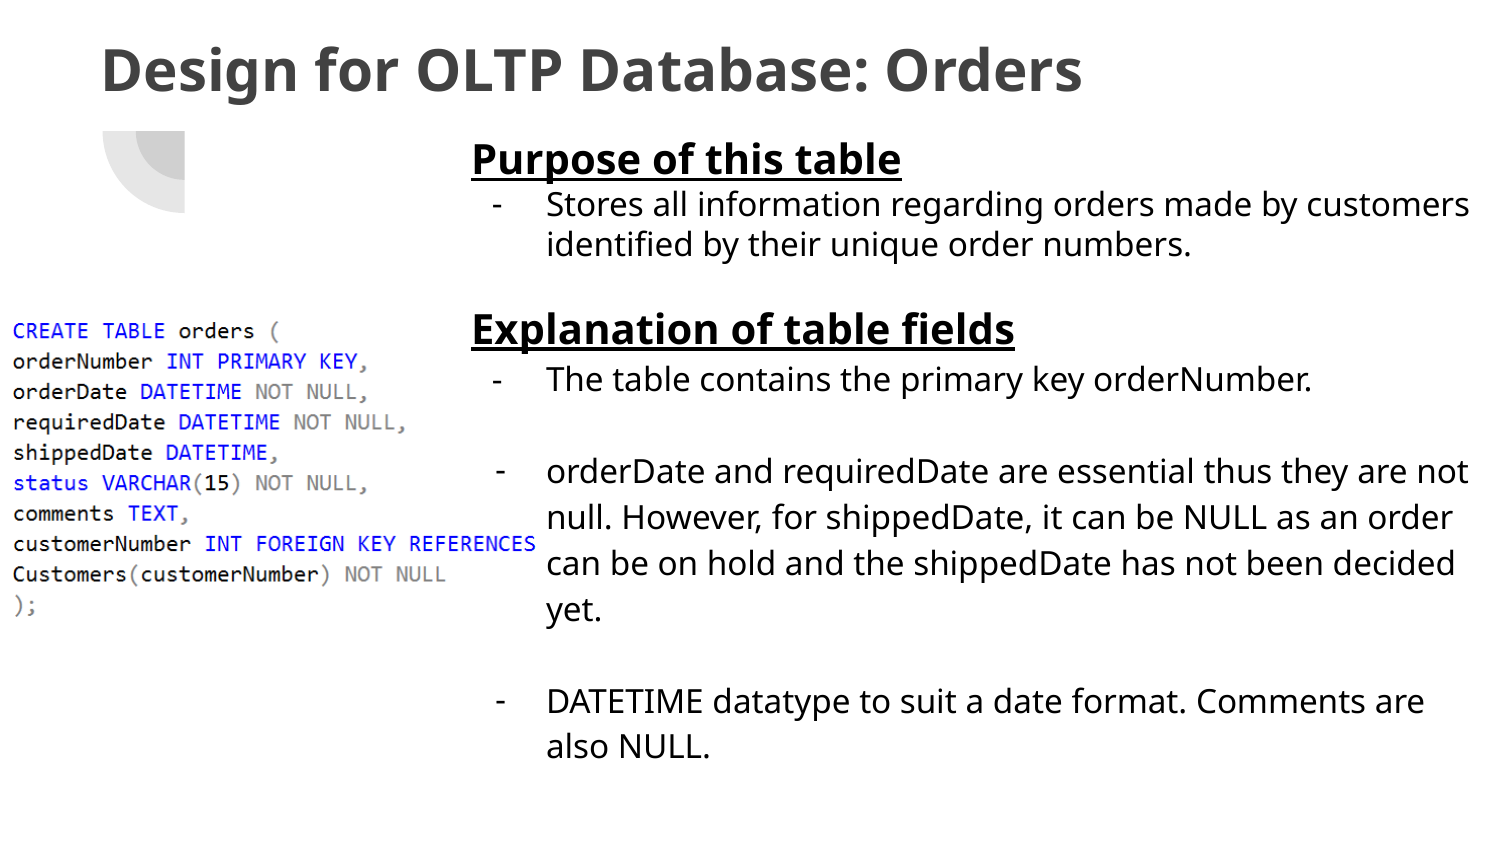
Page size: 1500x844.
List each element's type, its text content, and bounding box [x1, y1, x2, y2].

text_box Purpose of this table Stores all information regarding orders made by customers identified by their unique order numbers. Explanation of table fields The table contains the primary key orderNumber. orderDate and requiredDate are essential thus they are not null. However, for shippedDate, it can be NULL as an order can be on hold and the shippedDate has not been decided yet. DATETIME datatype to suit a date format. Comments are also NULL. [456, 117, 1500, 726]
title Design for OLTP Database: Orders [85, 18, 1239, 183]
picture [10, 321, 541, 618]
